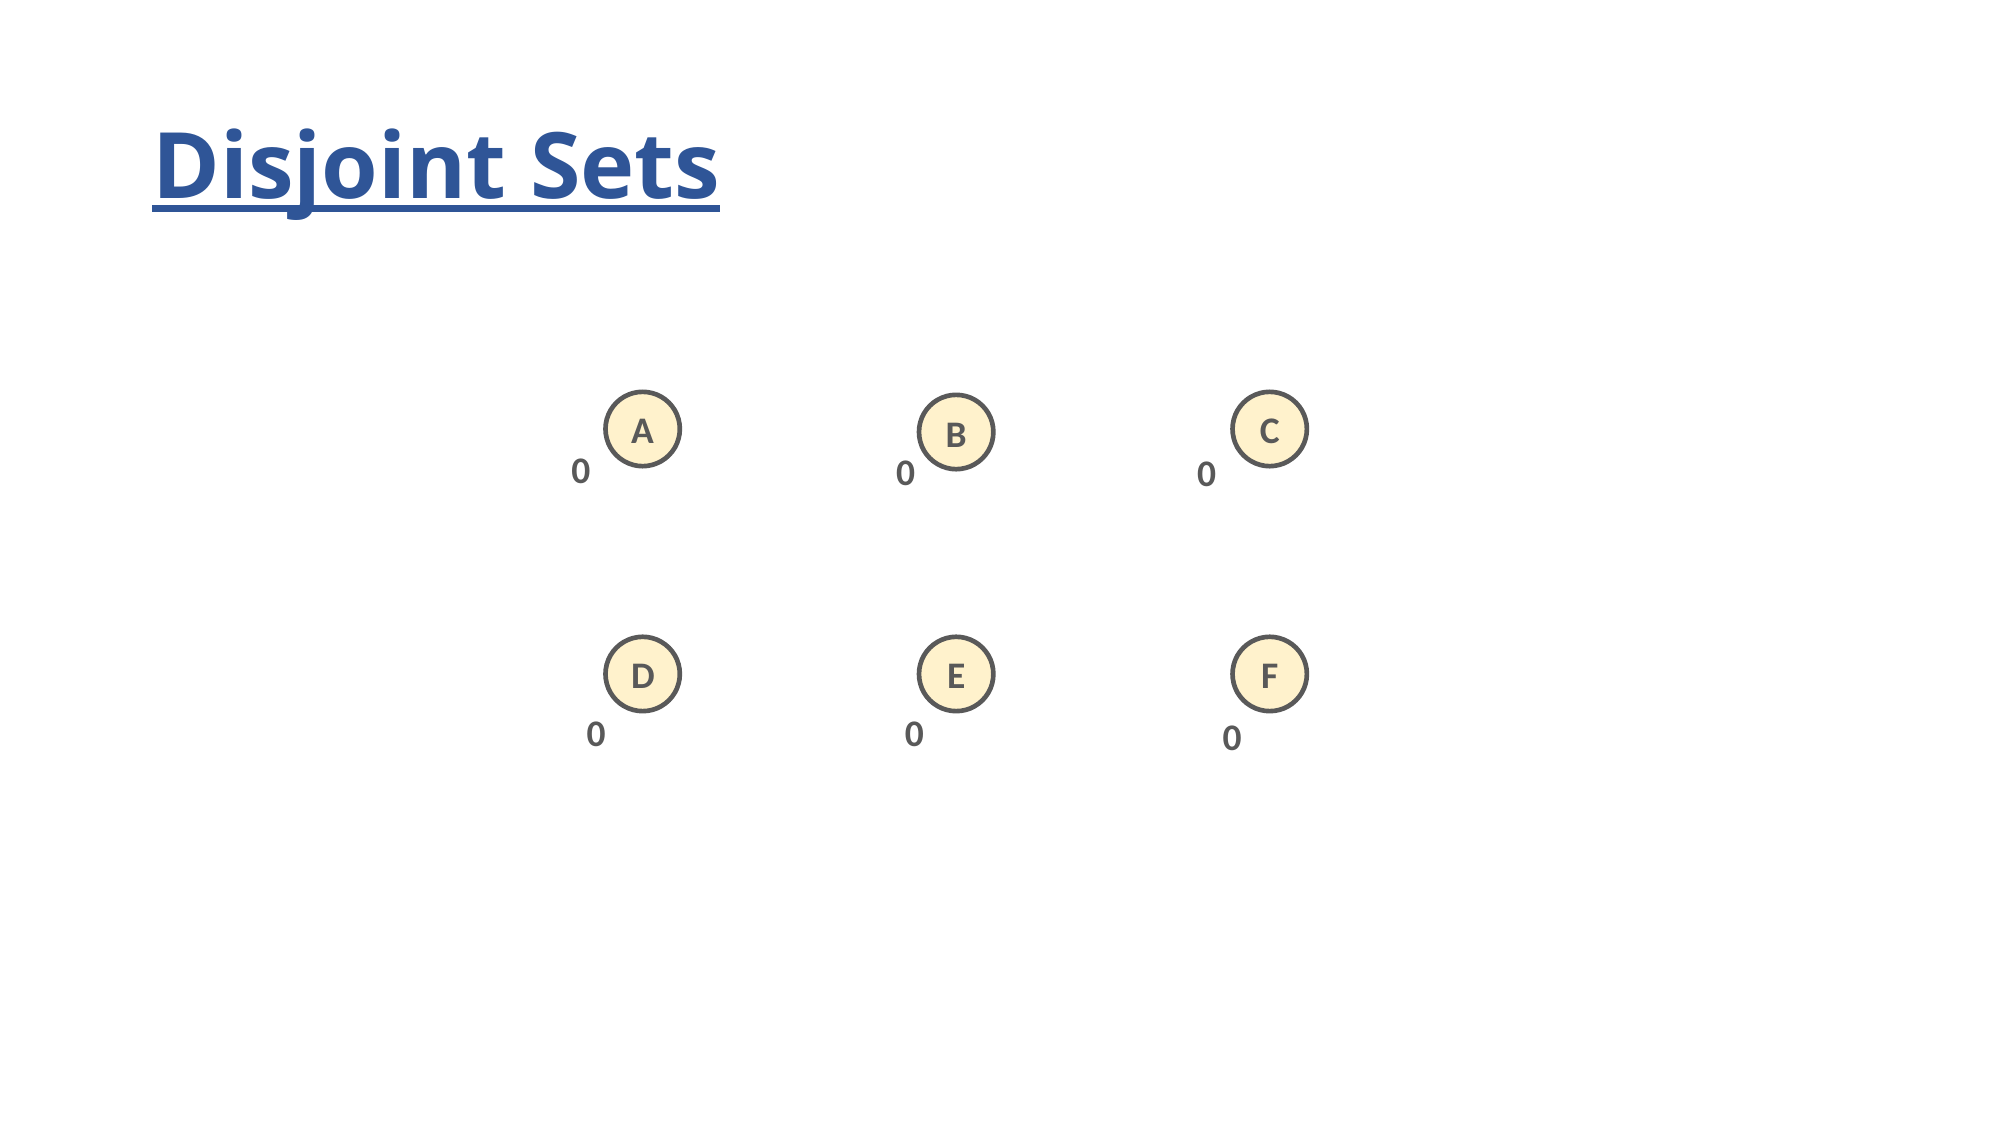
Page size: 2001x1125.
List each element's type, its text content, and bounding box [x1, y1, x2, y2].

text_box 0 [881, 440, 931, 500]
title Disjoint Sets [137, 59, 1863, 278]
text_box B [917, 393, 995, 471]
text_box 0 [1182, 441, 1232, 501]
text_box 0 [890, 701, 939, 762]
text_box F [1231, 635, 1308, 713]
text_box E [917, 635, 995, 713]
text_box D [604, 635, 681, 713]
text_box 0 [1208, 705, 1257, 765]
text_box A [604, 390, 681, 468]
text_box 0 [571, 701, 621, 762]
text_box 0 [556, 438, 606, 499]
text_box C [1231, 390, 1308, 468]
